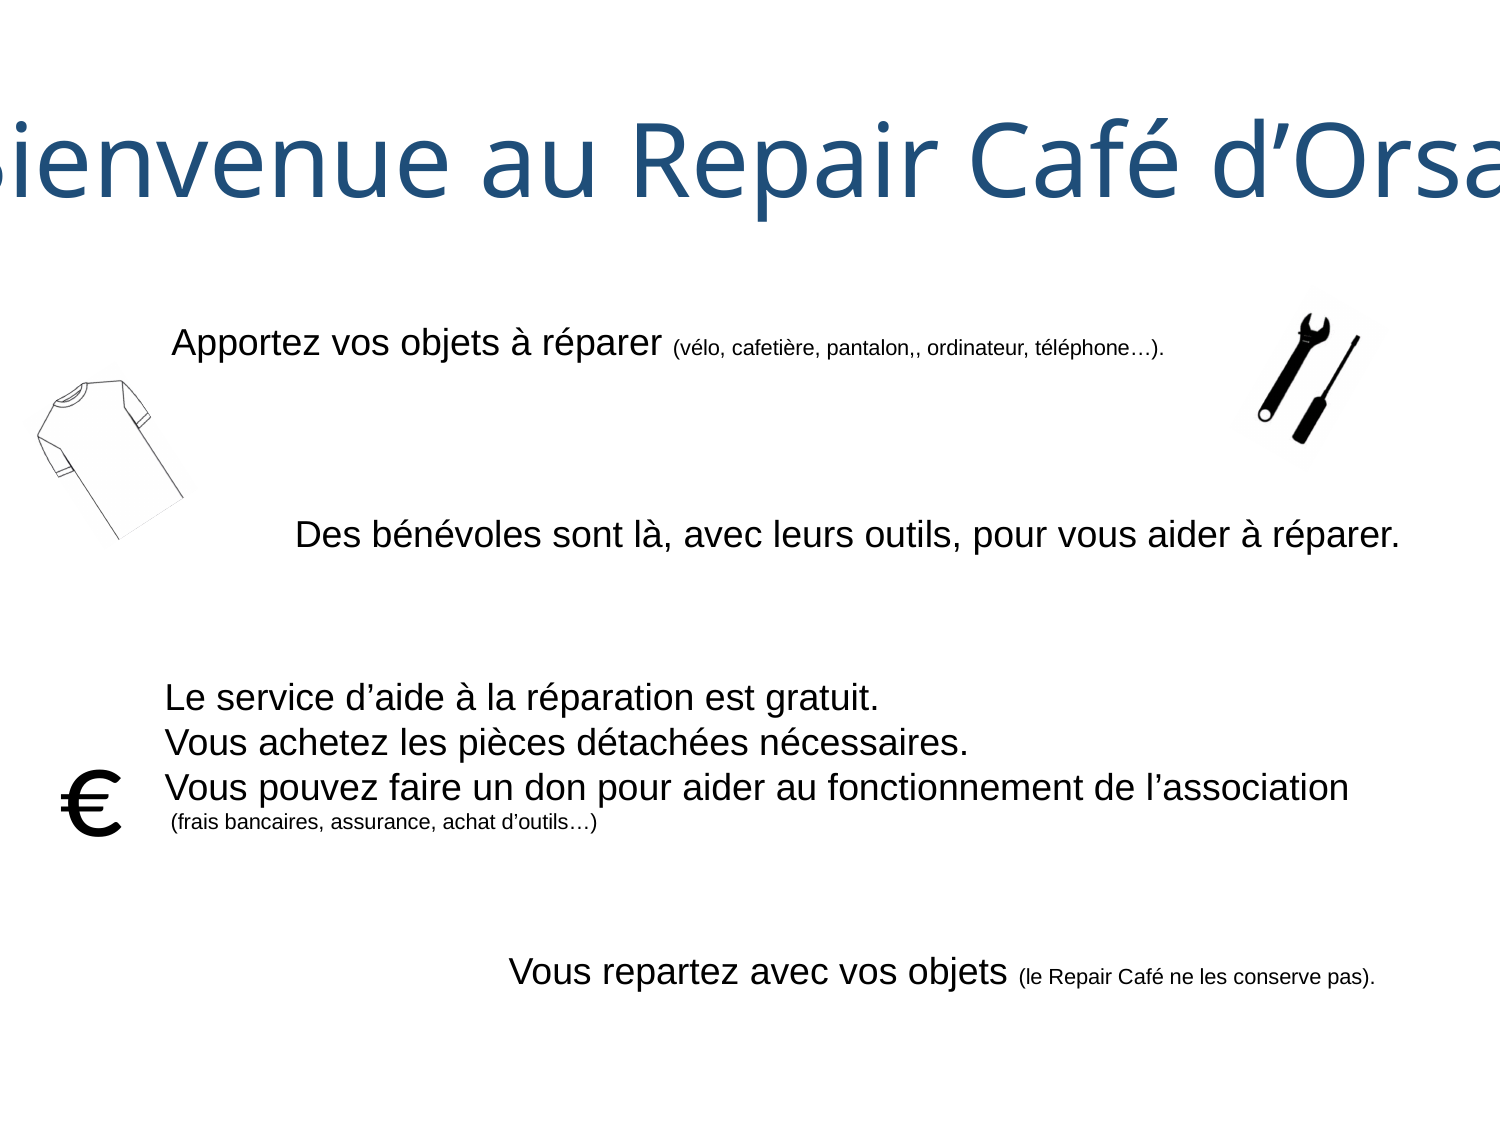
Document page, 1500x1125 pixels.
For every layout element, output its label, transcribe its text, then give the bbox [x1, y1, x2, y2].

text_box Apportez vos objets à réparer (vélo, cafetière, pantalon,, ordinateur, téléphone…). [156, 310, 1181, 371]
text_box € [44, 703, 138, 869]
text_box Des bénévoles sont là, avec leurs outils, pour vous aider à réparer. [279, 502, 1417, 563]
picture [23, 362, 197, 549]
text_box Bienvenue au Repair Café d’Orsay [0, 87, 1500, 226]
picture [1230, 285, 1389, 472]
text_box Le service d’aide à la réparation est gratuit. Vous achetez les pièces détachées nécessaires. Vous pouvez faire un don pour aider au fonctionnement de l’association (frais bancaires, assurance, achat d’outils…) [149, 665, 1365, 841]
text_box Vous repartez avec vos objets (le Repair Café ne les conserve pas). [493, 939, 1392, 1000]
